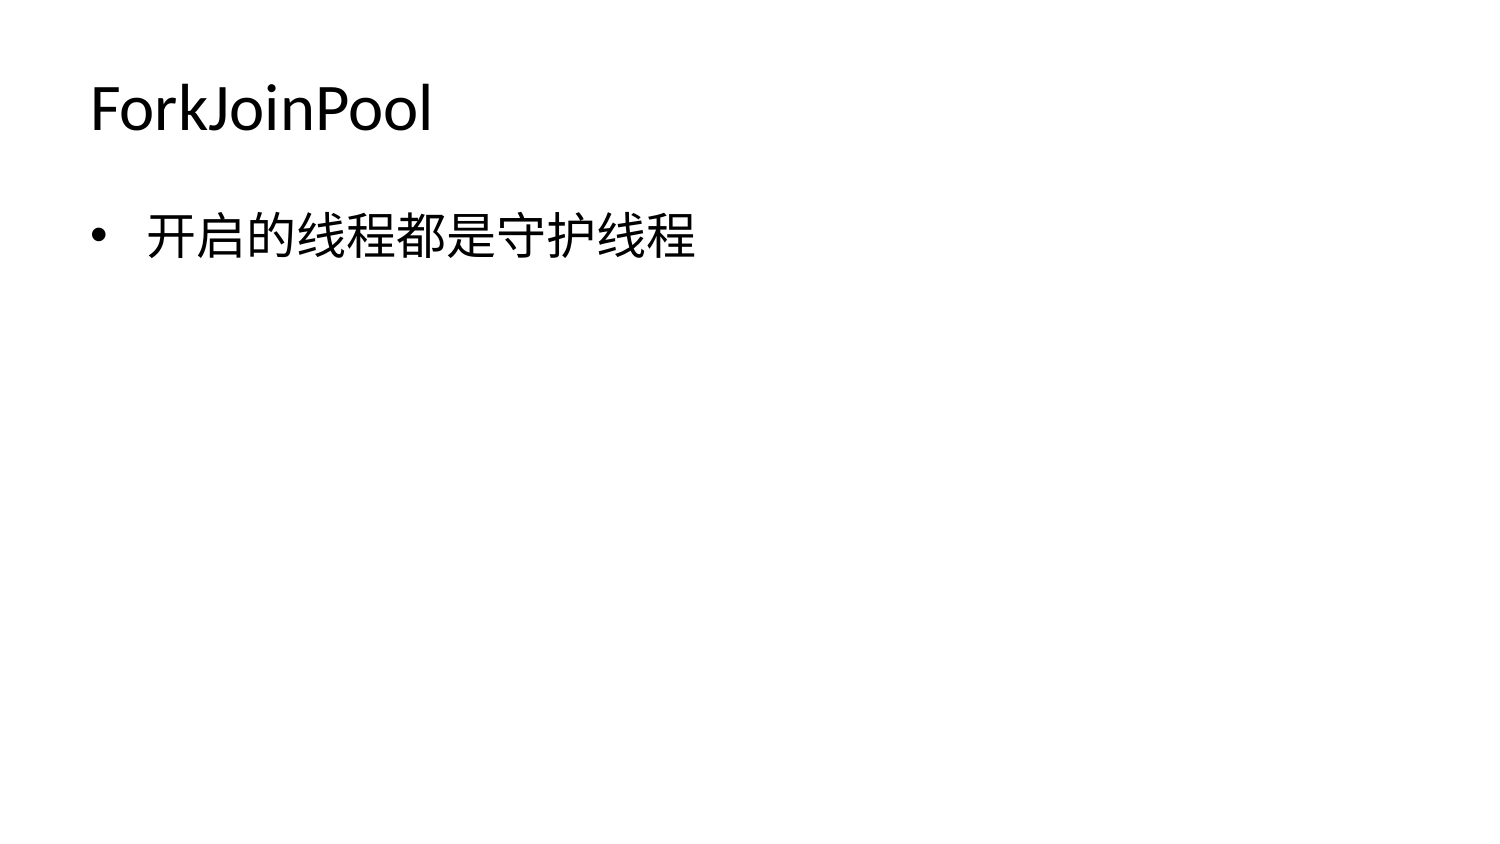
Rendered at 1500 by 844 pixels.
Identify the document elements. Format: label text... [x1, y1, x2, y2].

list 开启的线程都是守护线程 [75, 196, 1425, 754]
title ForkJoinPool [75, 33, 1425, 175]
